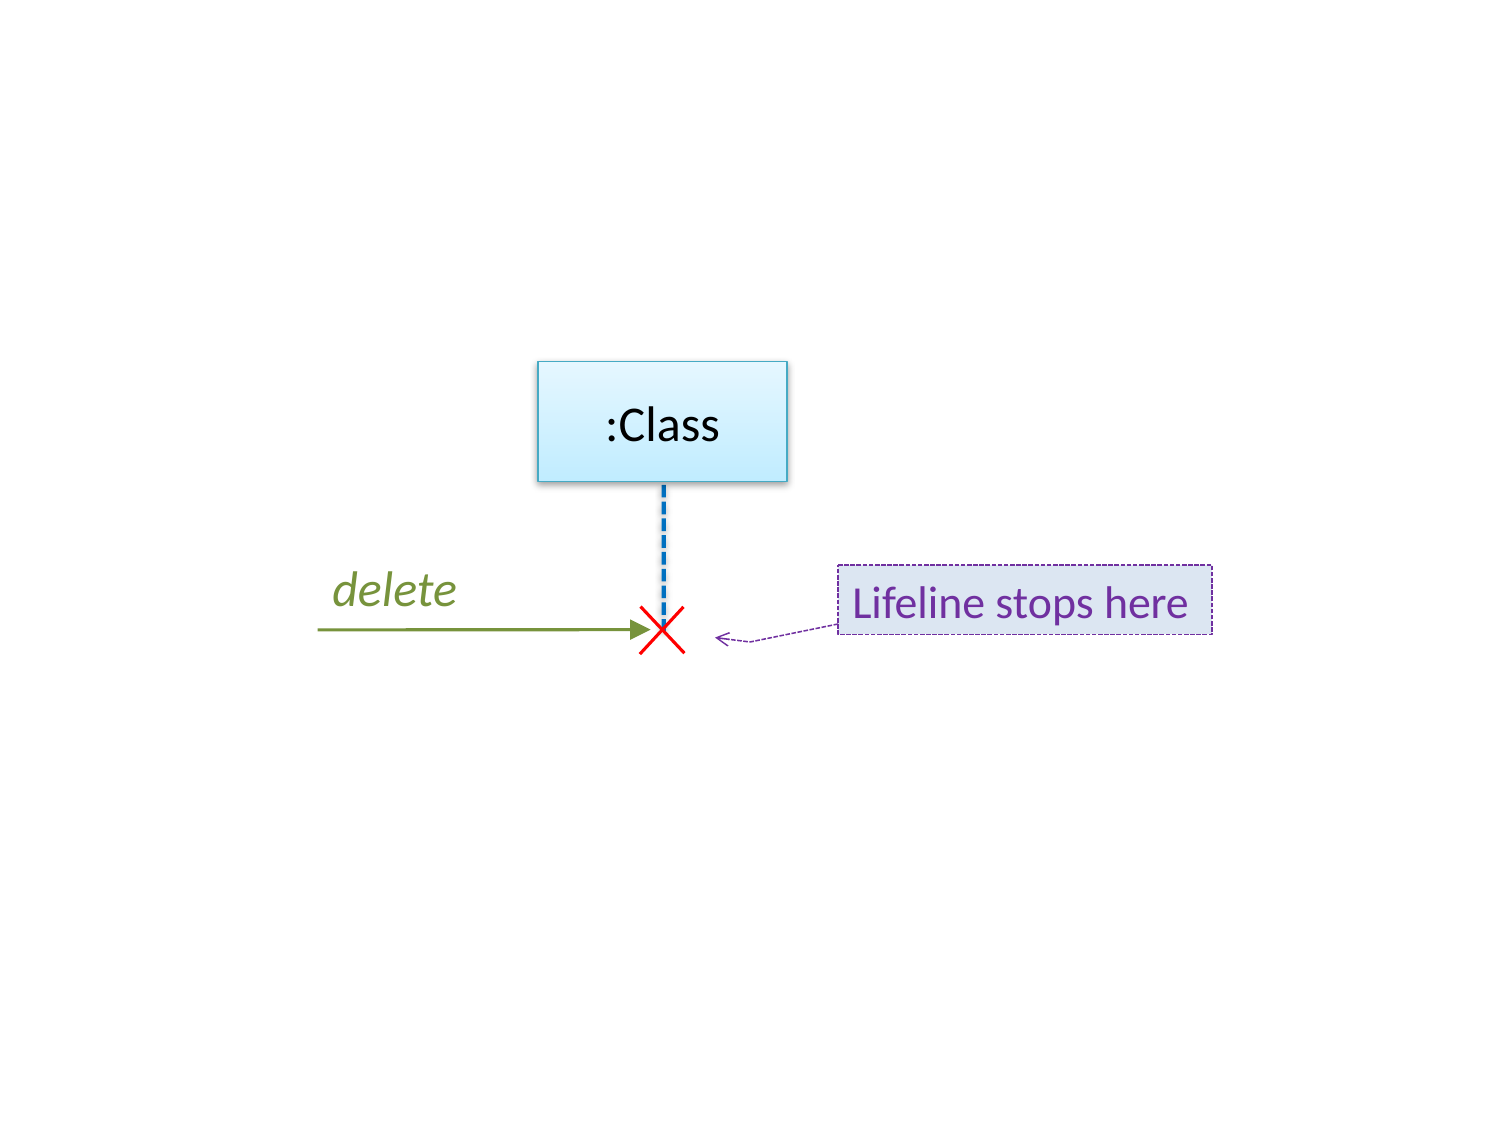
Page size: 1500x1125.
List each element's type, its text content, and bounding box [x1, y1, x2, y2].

text_box [661, 585, 666, 599]
text_box [661, 518, 666, 532]
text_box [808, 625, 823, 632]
text_box Lifeline stops here [715, 631, 740, 647]
text_box [661, 535, 666, 548]
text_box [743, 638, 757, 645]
text_box [661, 501, 666, 515]
text_box delete [317, 549, 478, 625]
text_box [637, 608, 686, 653]
text_box Lifeline stops here [825, 563, 1214, 636]
text_box [661, 490, 666, 498]
text_box :Class [537, 361, 788, 482]
text_box [661, 551, 666, 565]
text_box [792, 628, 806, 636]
text_box [661, 568, 666, 582]
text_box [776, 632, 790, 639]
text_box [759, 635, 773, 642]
